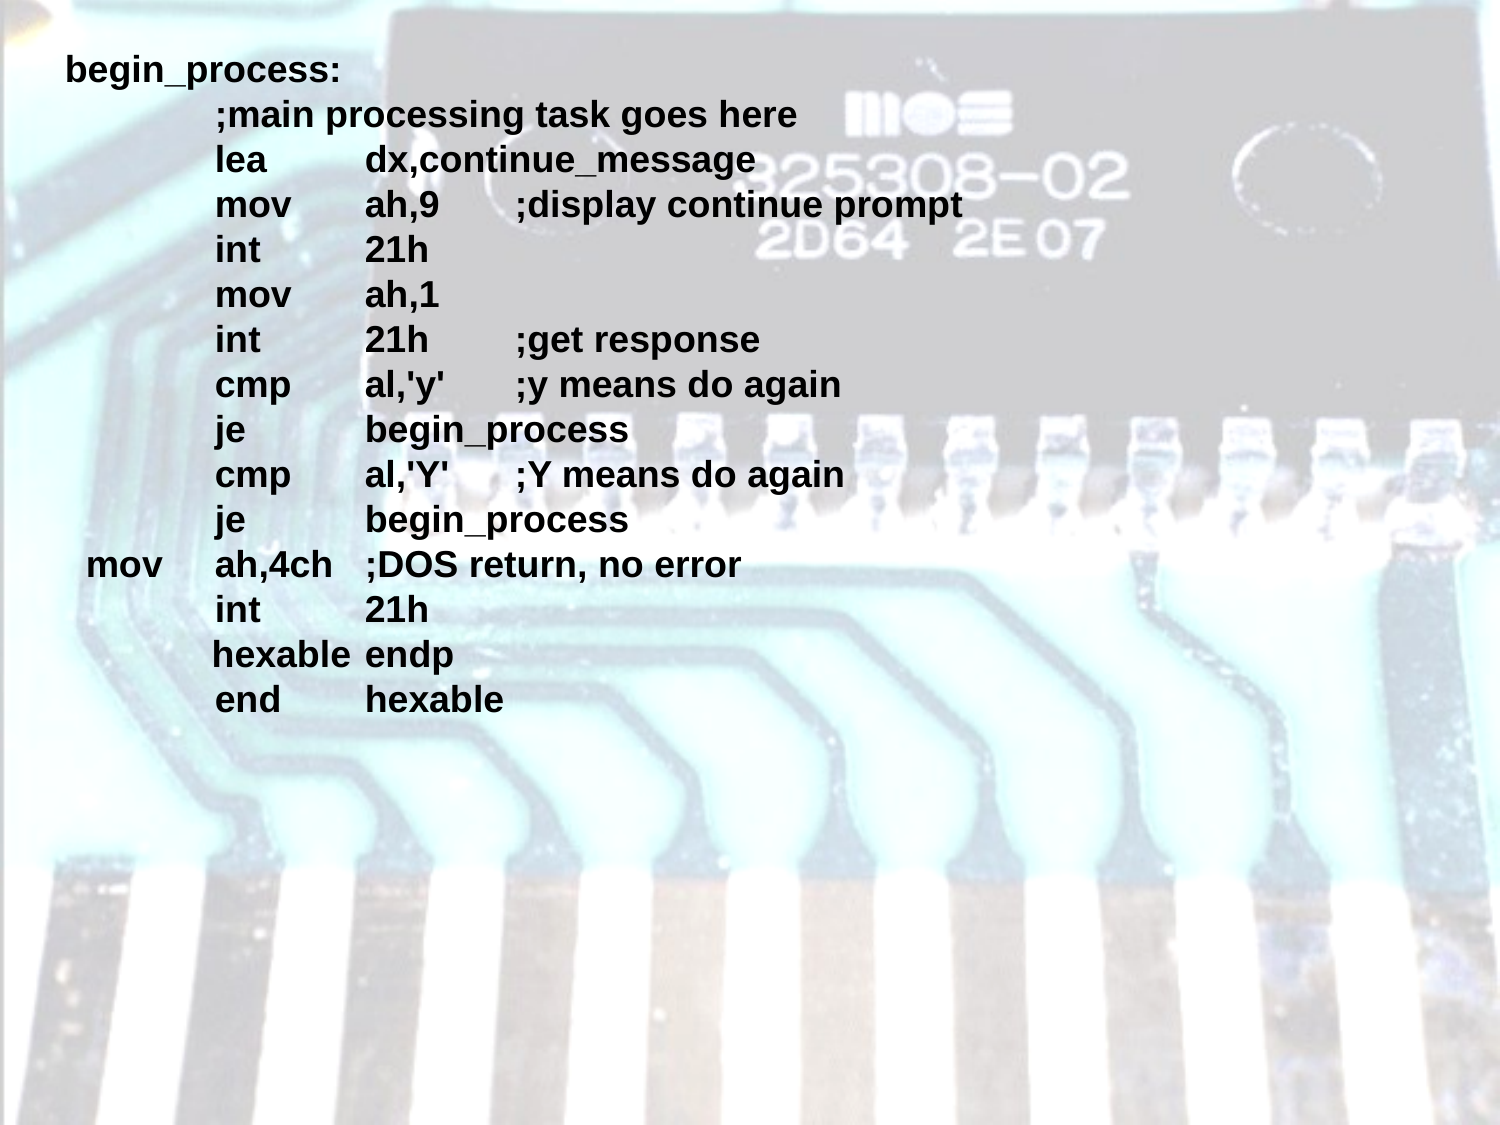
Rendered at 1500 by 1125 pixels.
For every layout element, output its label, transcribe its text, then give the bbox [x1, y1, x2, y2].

text_box begin_process: ;main processing task goes here lea dx,continue_message mov ah,9 ;display continue prompt int 21h mov ah,1 int 21h ;get response cmp al,'y' ;y means do again je begin_process cmp al,'Y' ;Y means do again je begin_process mov ah,4ch ;DOS return, no error int 21h hexable endp end hexable [49, 37, 1475, 776]
picture [0, 0, 1500, 1125]
